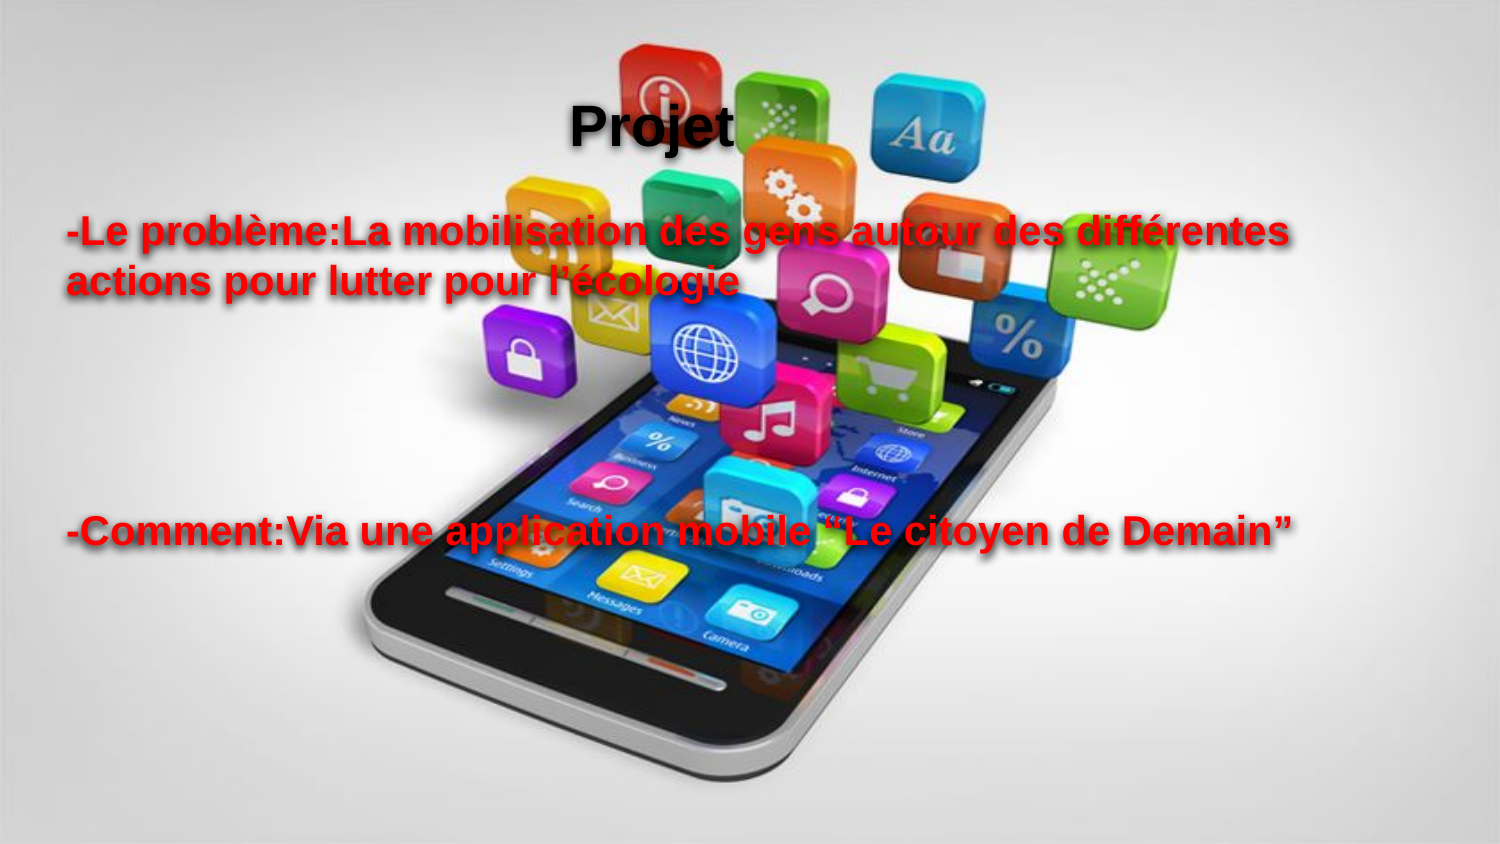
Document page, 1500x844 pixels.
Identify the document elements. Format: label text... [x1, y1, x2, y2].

picture [0, 0, 1500, 844]
list -Le problème:La mobilisation des gens autour des différentes actions pour lutter pour l’écologie -Comment:Via une application mobile “Le citoyen de Demain” [51, 189, 1449, 750]
title Projet [51, 72, 1449, 167]
